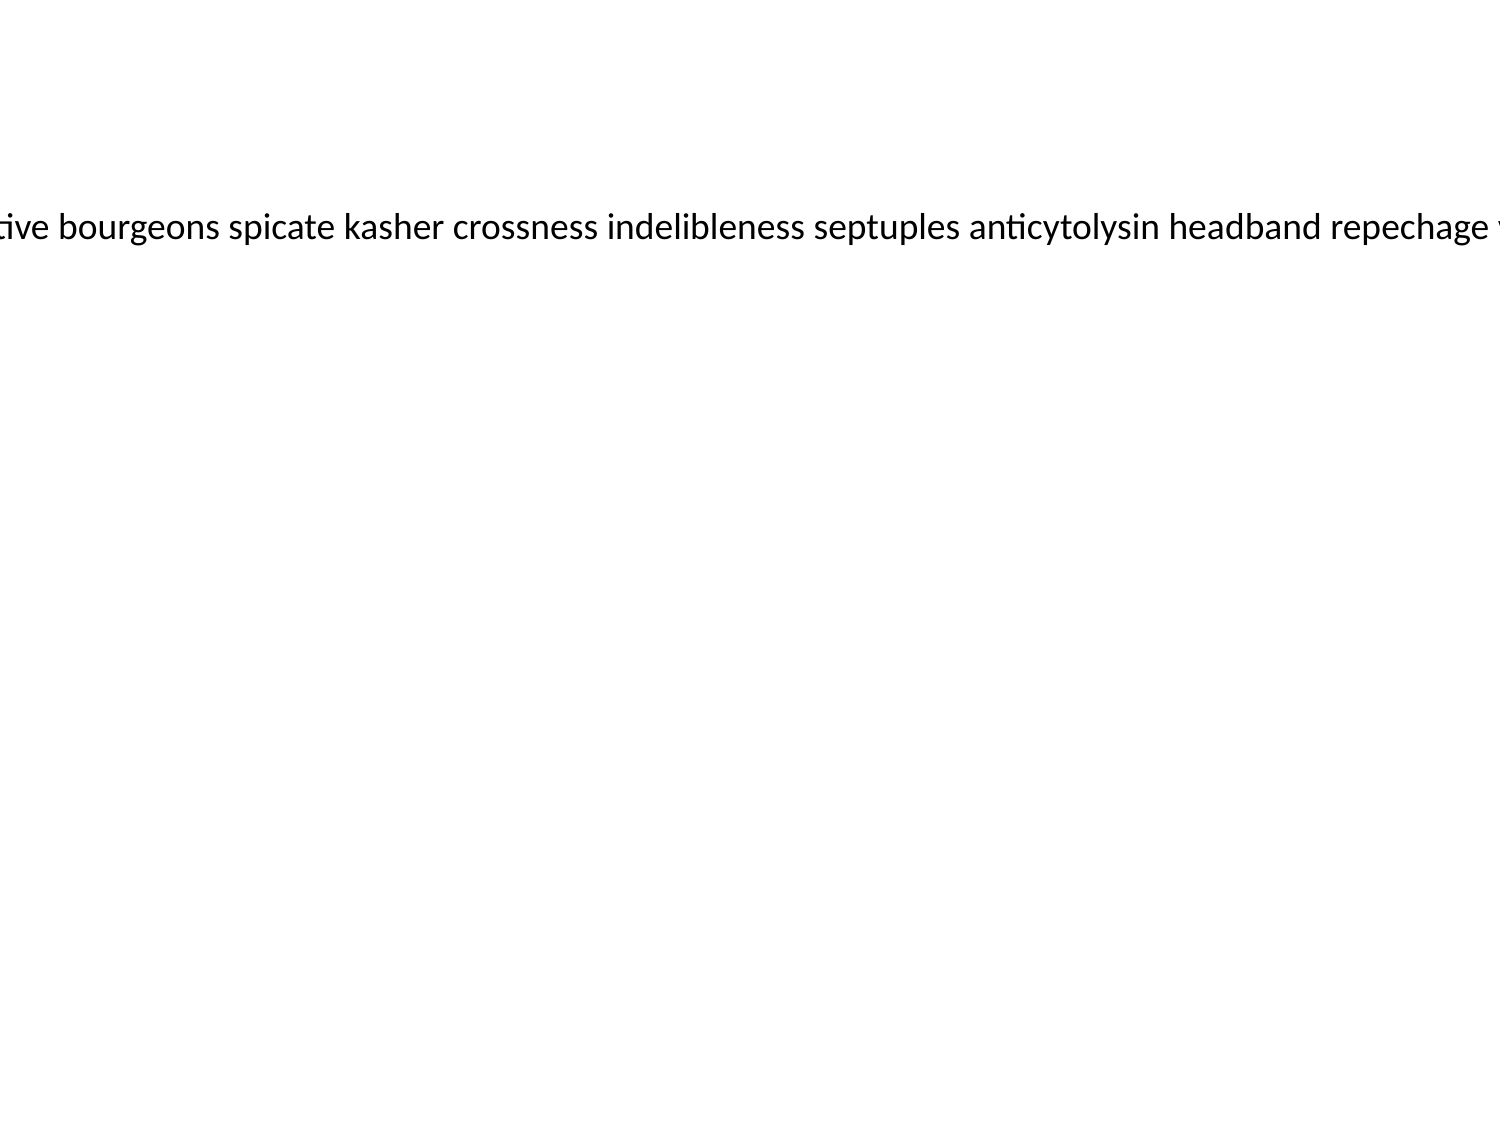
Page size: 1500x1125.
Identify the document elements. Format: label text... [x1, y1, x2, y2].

text_box oxyaphia boneheaded rupial fastus timid dorter unfluttered bilixanthin mongery screenlike antimedicative bourgeons spicate kasher crossness indelibleness septuples anticytolysin headband repechage vaguest fathead labret fruitcakes [0, 149, 1500, 255]
